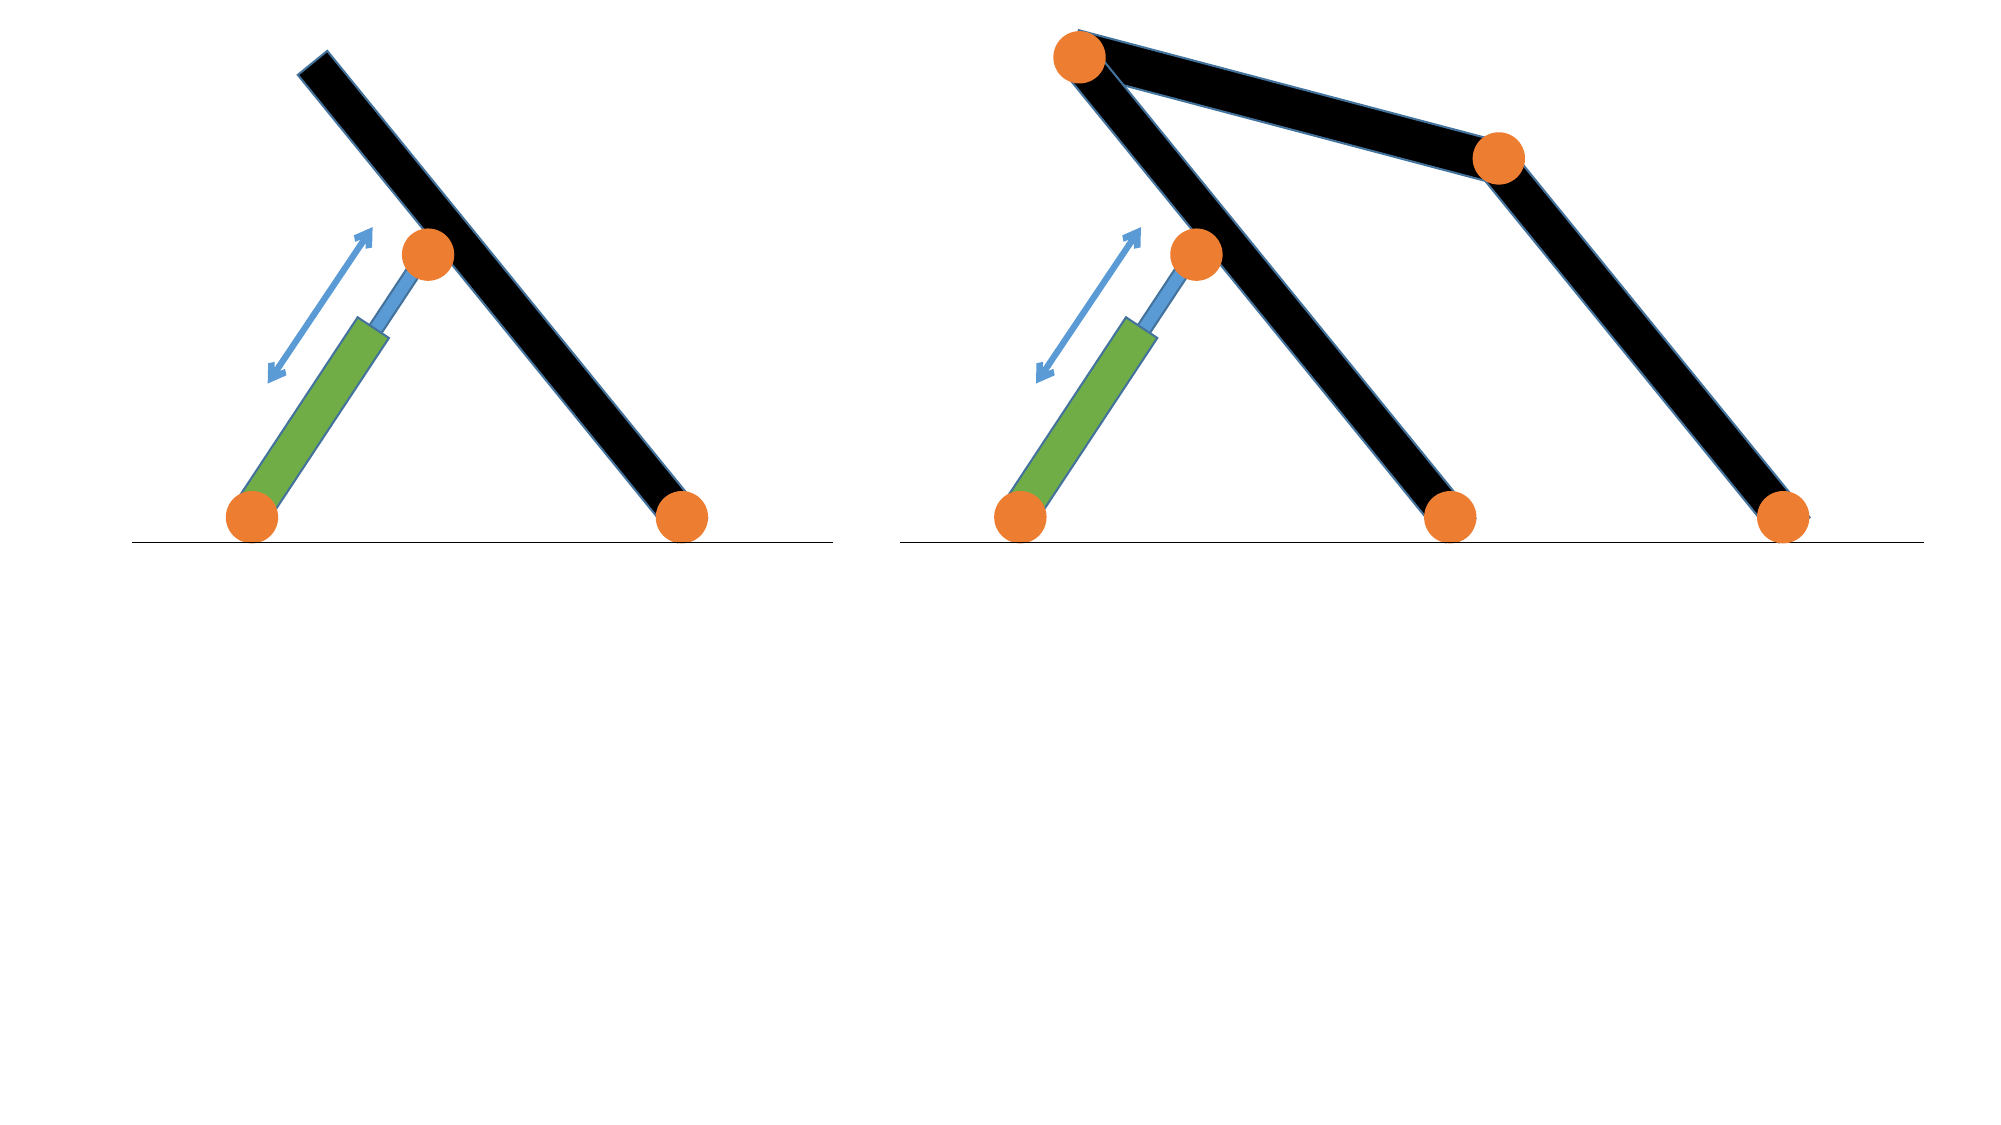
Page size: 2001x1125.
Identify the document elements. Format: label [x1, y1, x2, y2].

text_box [1424, 491, 1477, 542]
text_box [1035, 227, 1141, 384]
text_box [1170, 228, 1223, 281]
text_box [240, 384, 360, 509]
text_box [267, 227, 373, 384]
text_box [1141, 269, 1187, 332]
text_box [1472, 132, 1526, 185]
text_box [1141, 325, 1159, 365]
text_box [296, 49, 687, 517]
text_box [1087, 31, 1484, 182]
text_box [655, 491, 709, 542]
text_box [225, 491, 279, 542]
text_box [1484, 165, 1790, 517]
text_box [373, 269, 418, 332]
text_box [1053, 31, 1106, 84]
text_box [373, 326, 391, 365]
text_box [1070, 62, 1455, 517]
text_box [994, 491, 1047, 542]
text_box [1008, 384, 1129, 509]
text_box [401, 228, 455, 281]
text_box [1757, 491, 1810, 542]
